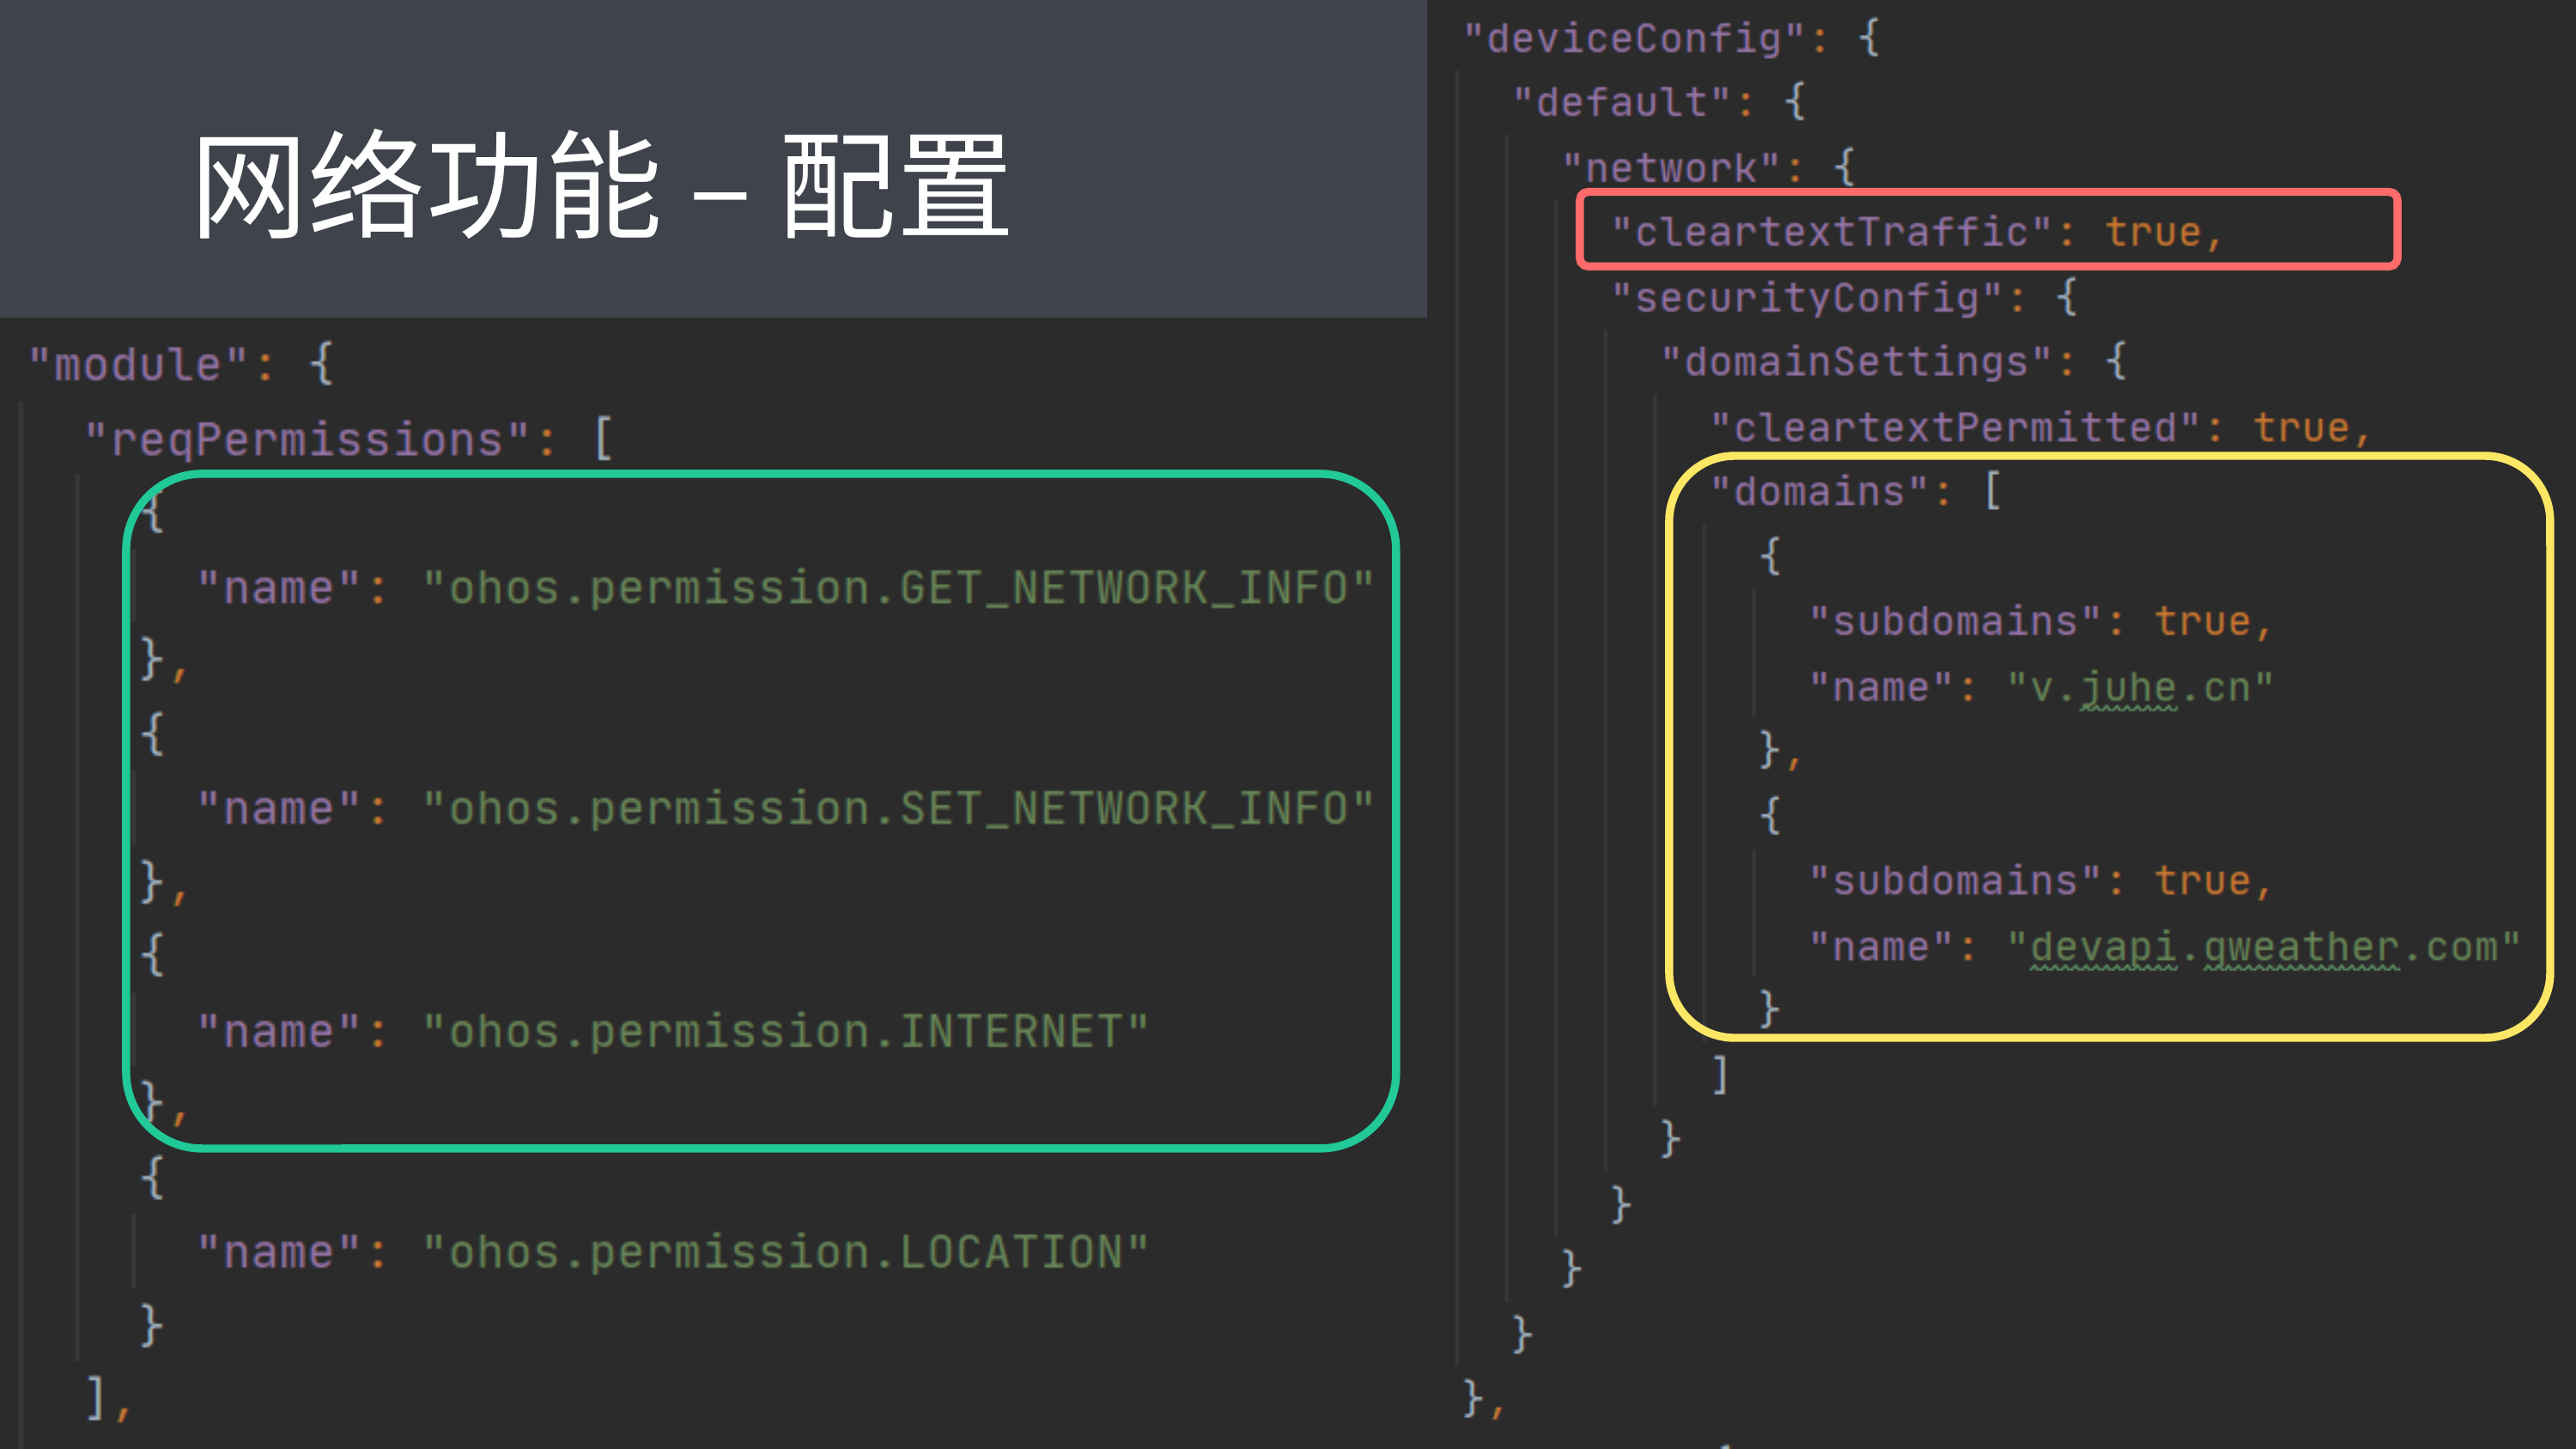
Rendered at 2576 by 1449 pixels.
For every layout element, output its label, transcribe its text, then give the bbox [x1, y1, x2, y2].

picture [0, 0, 2576, 1449]
title 网络功能 – 配置 [177, 77, 1427, 306]
